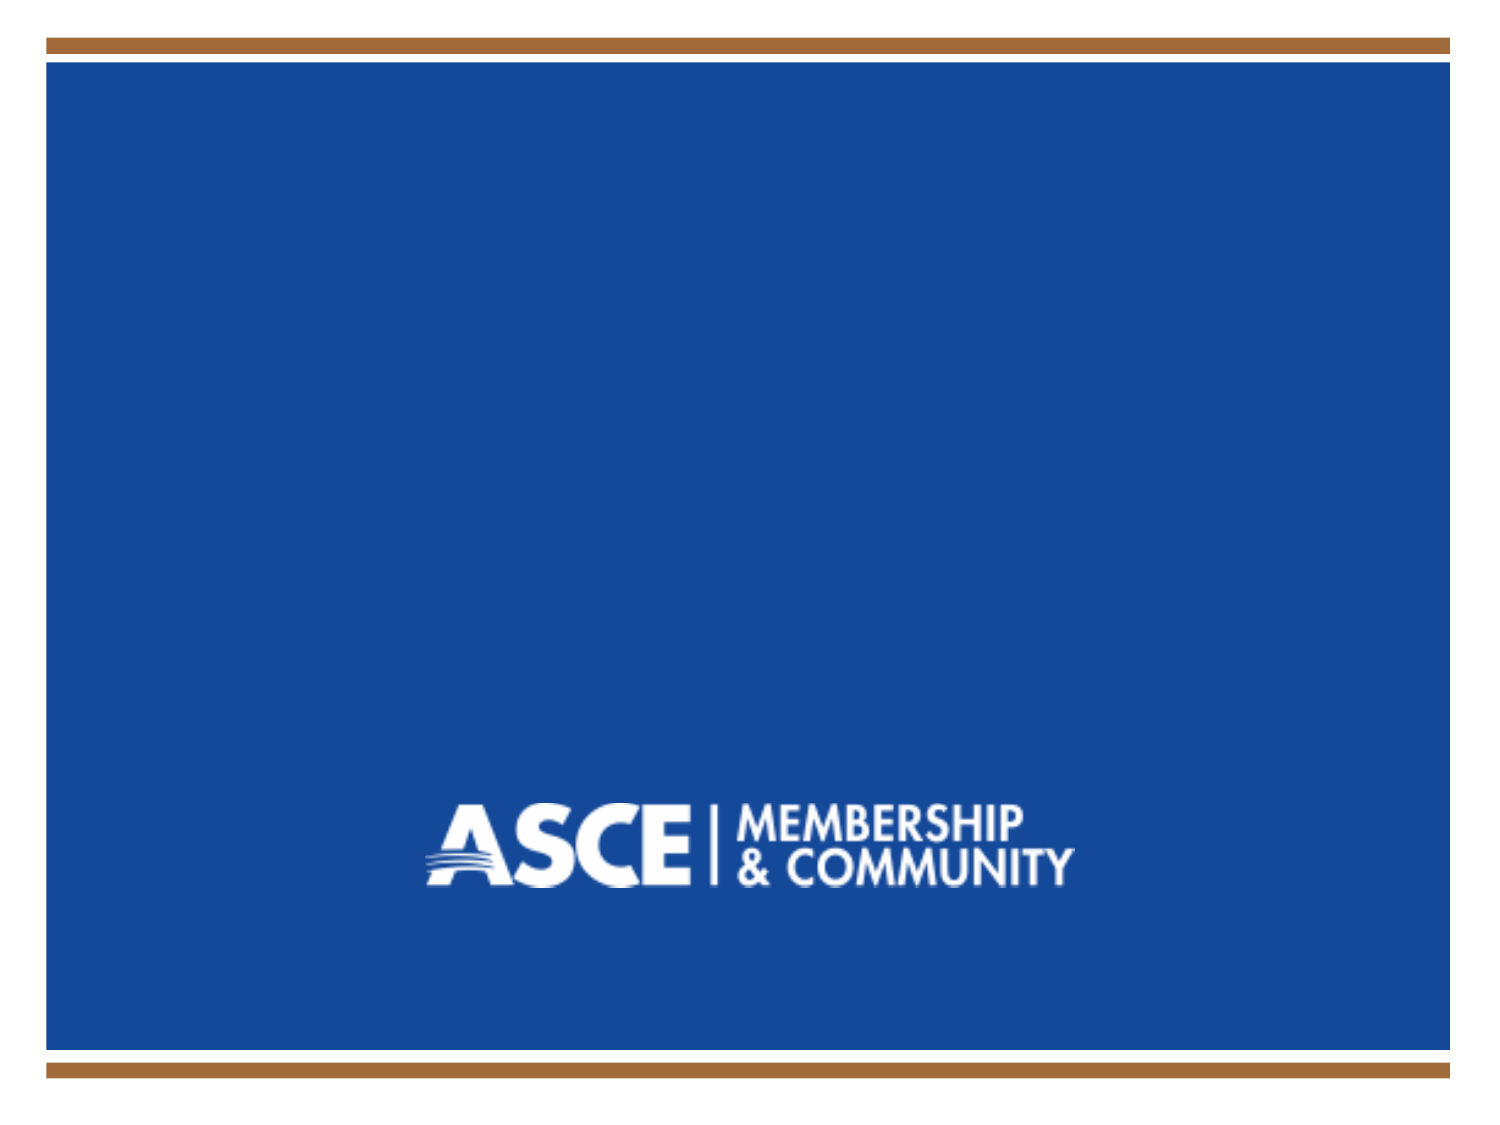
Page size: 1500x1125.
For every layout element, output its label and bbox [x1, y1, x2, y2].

picture [425, 803, 1075, 888]
